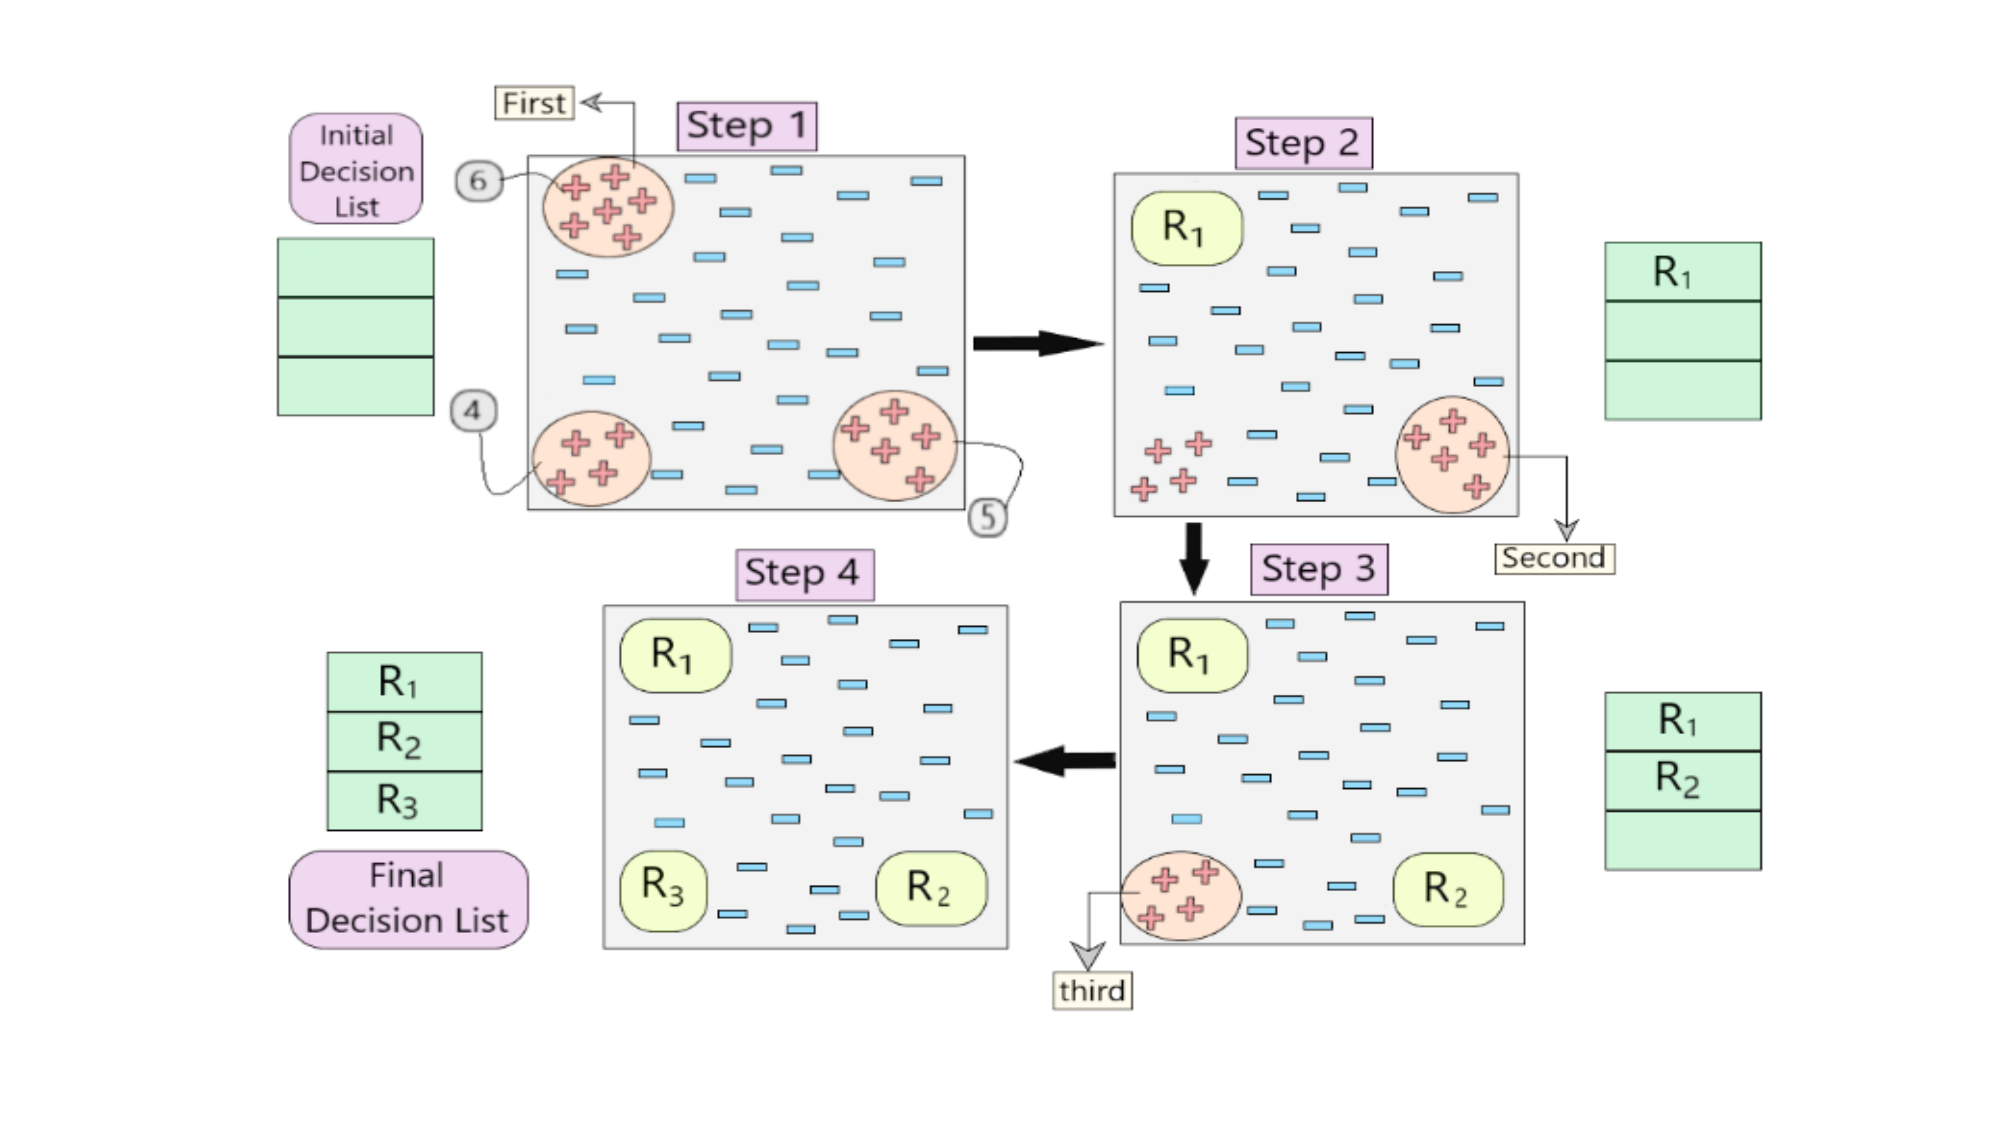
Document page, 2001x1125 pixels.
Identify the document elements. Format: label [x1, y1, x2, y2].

picture [137, 59, 1878, 1034]
